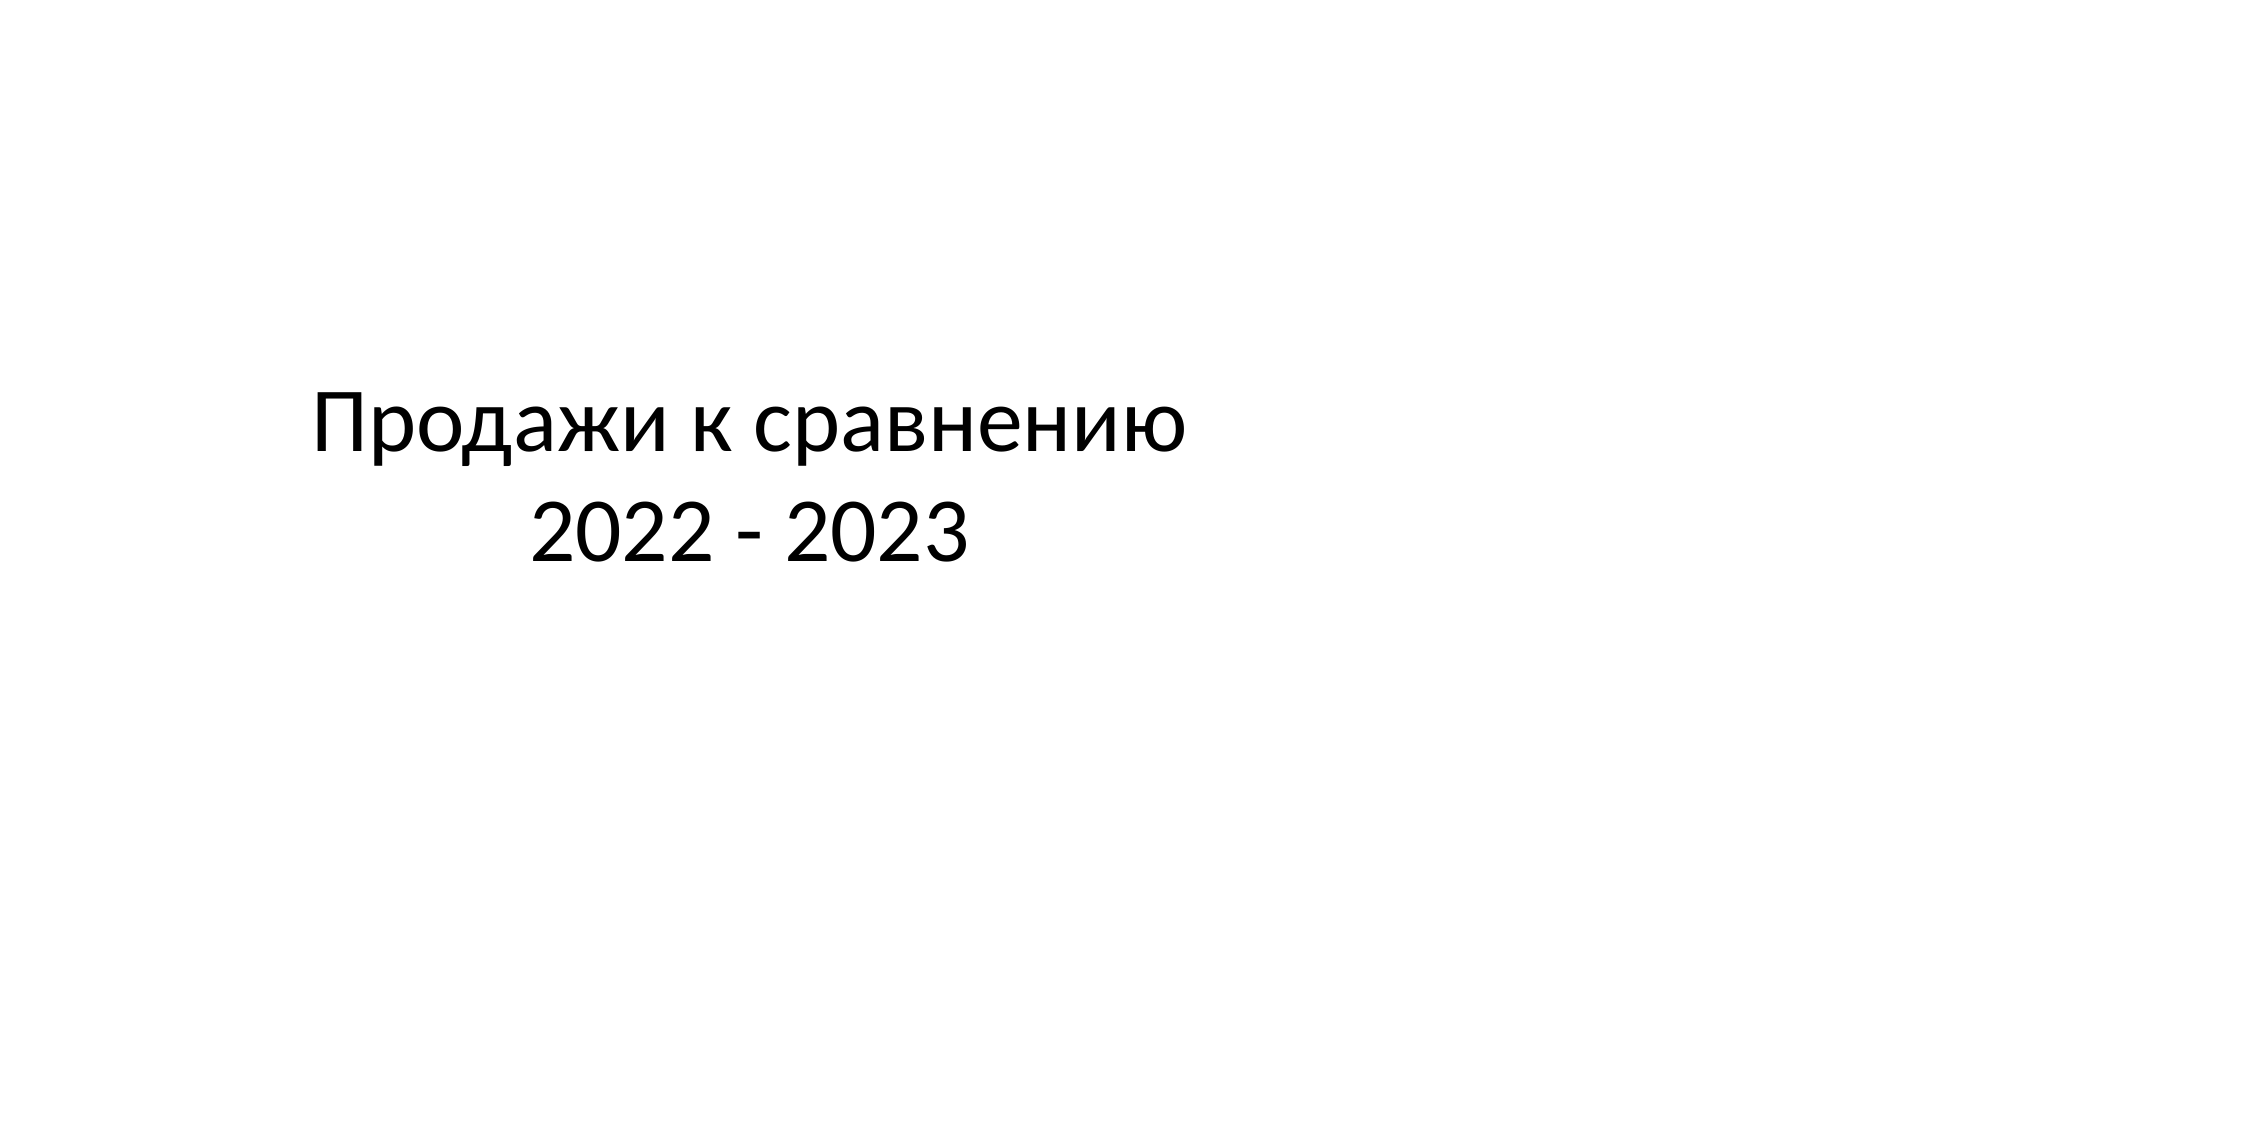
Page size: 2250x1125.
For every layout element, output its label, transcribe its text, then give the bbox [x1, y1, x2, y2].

title Продажи к сравнению 2022 - 2023 [112, 349, 1388, 591]
